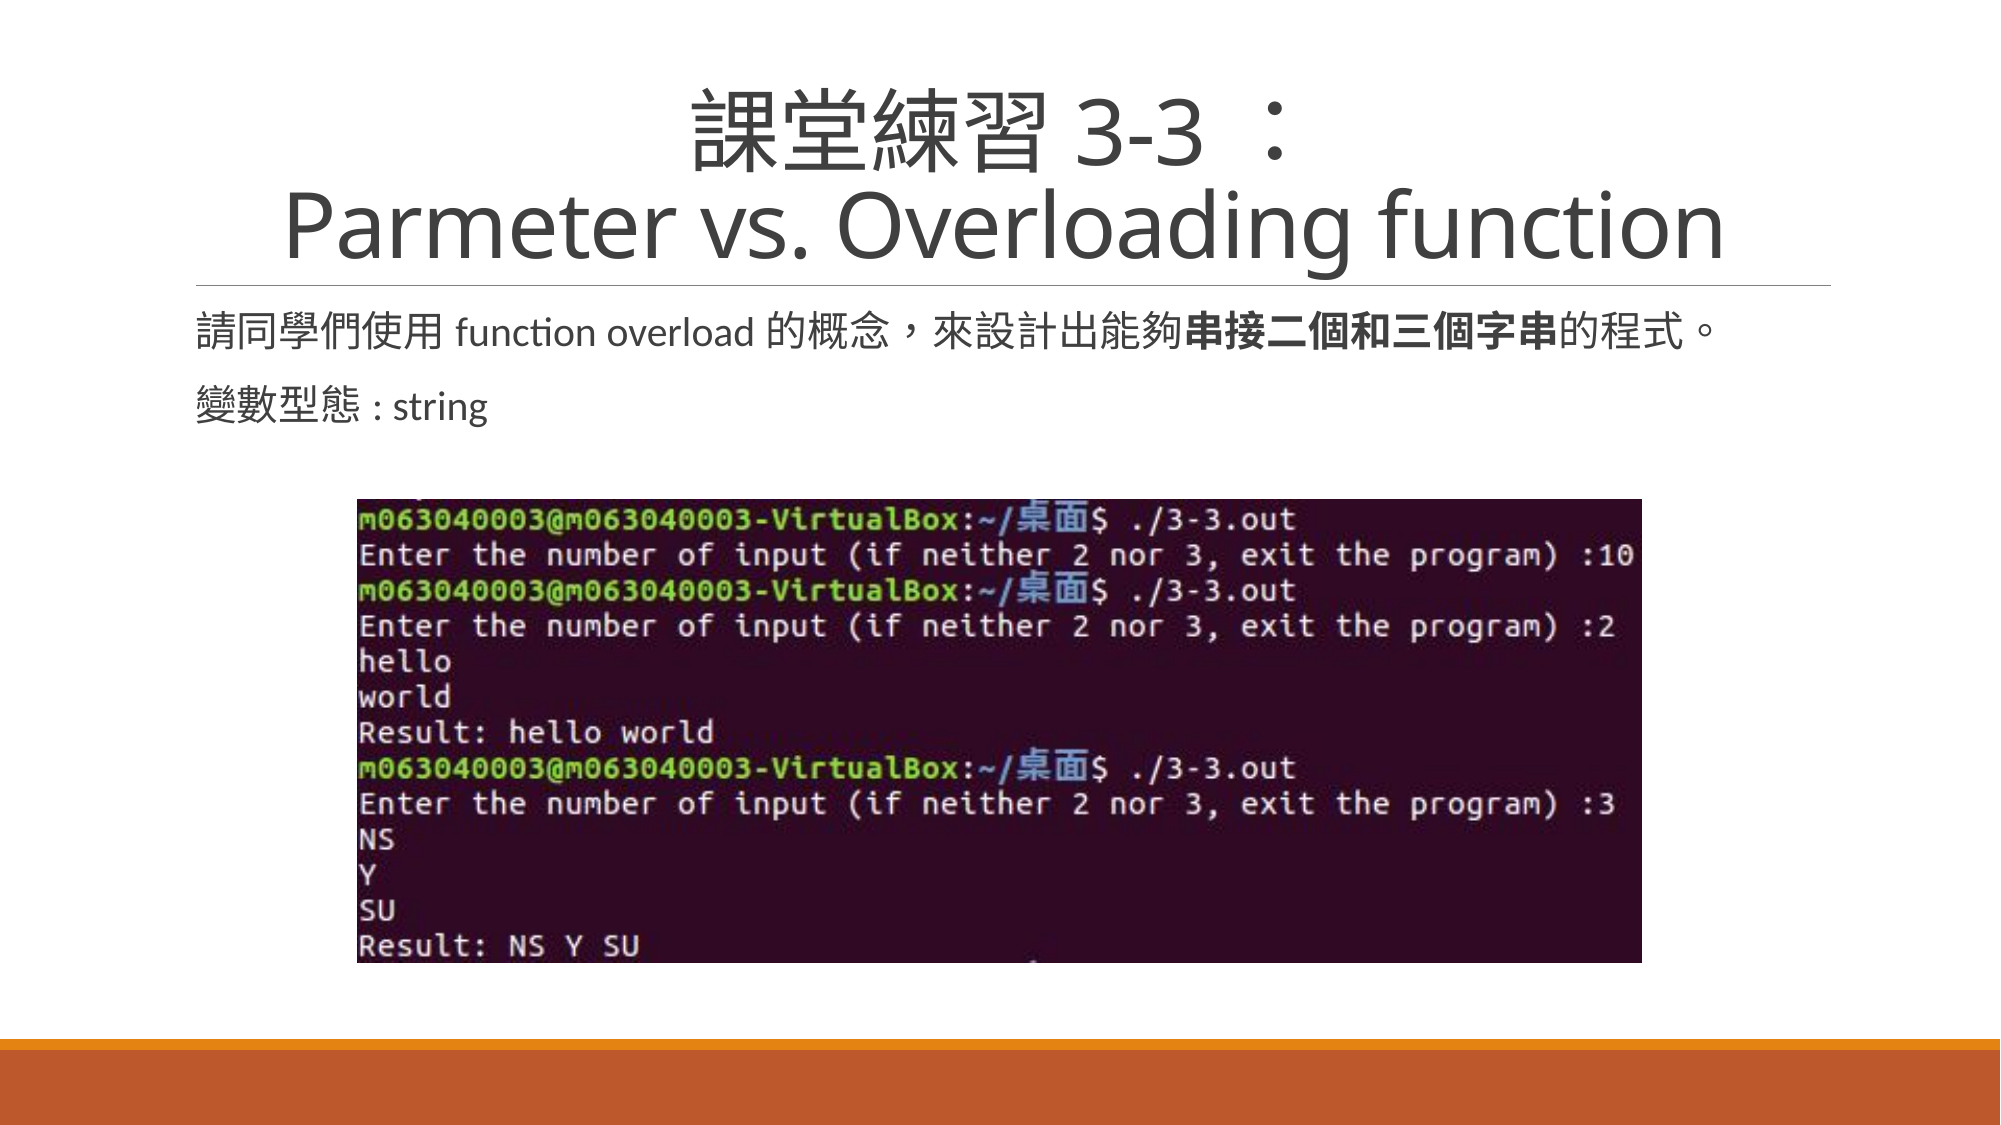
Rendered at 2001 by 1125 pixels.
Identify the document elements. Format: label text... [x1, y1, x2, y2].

picture [357, 499, 1643, 964]
list 請同學們使用function overload的概念，來設計出能夠串接二個和三個字串的程式。 變數型態: string [180, 302, 1830, 963]
title 課堂練習3-3： Parmeter vs. Overloading function [180, 47, 1830, 285]
